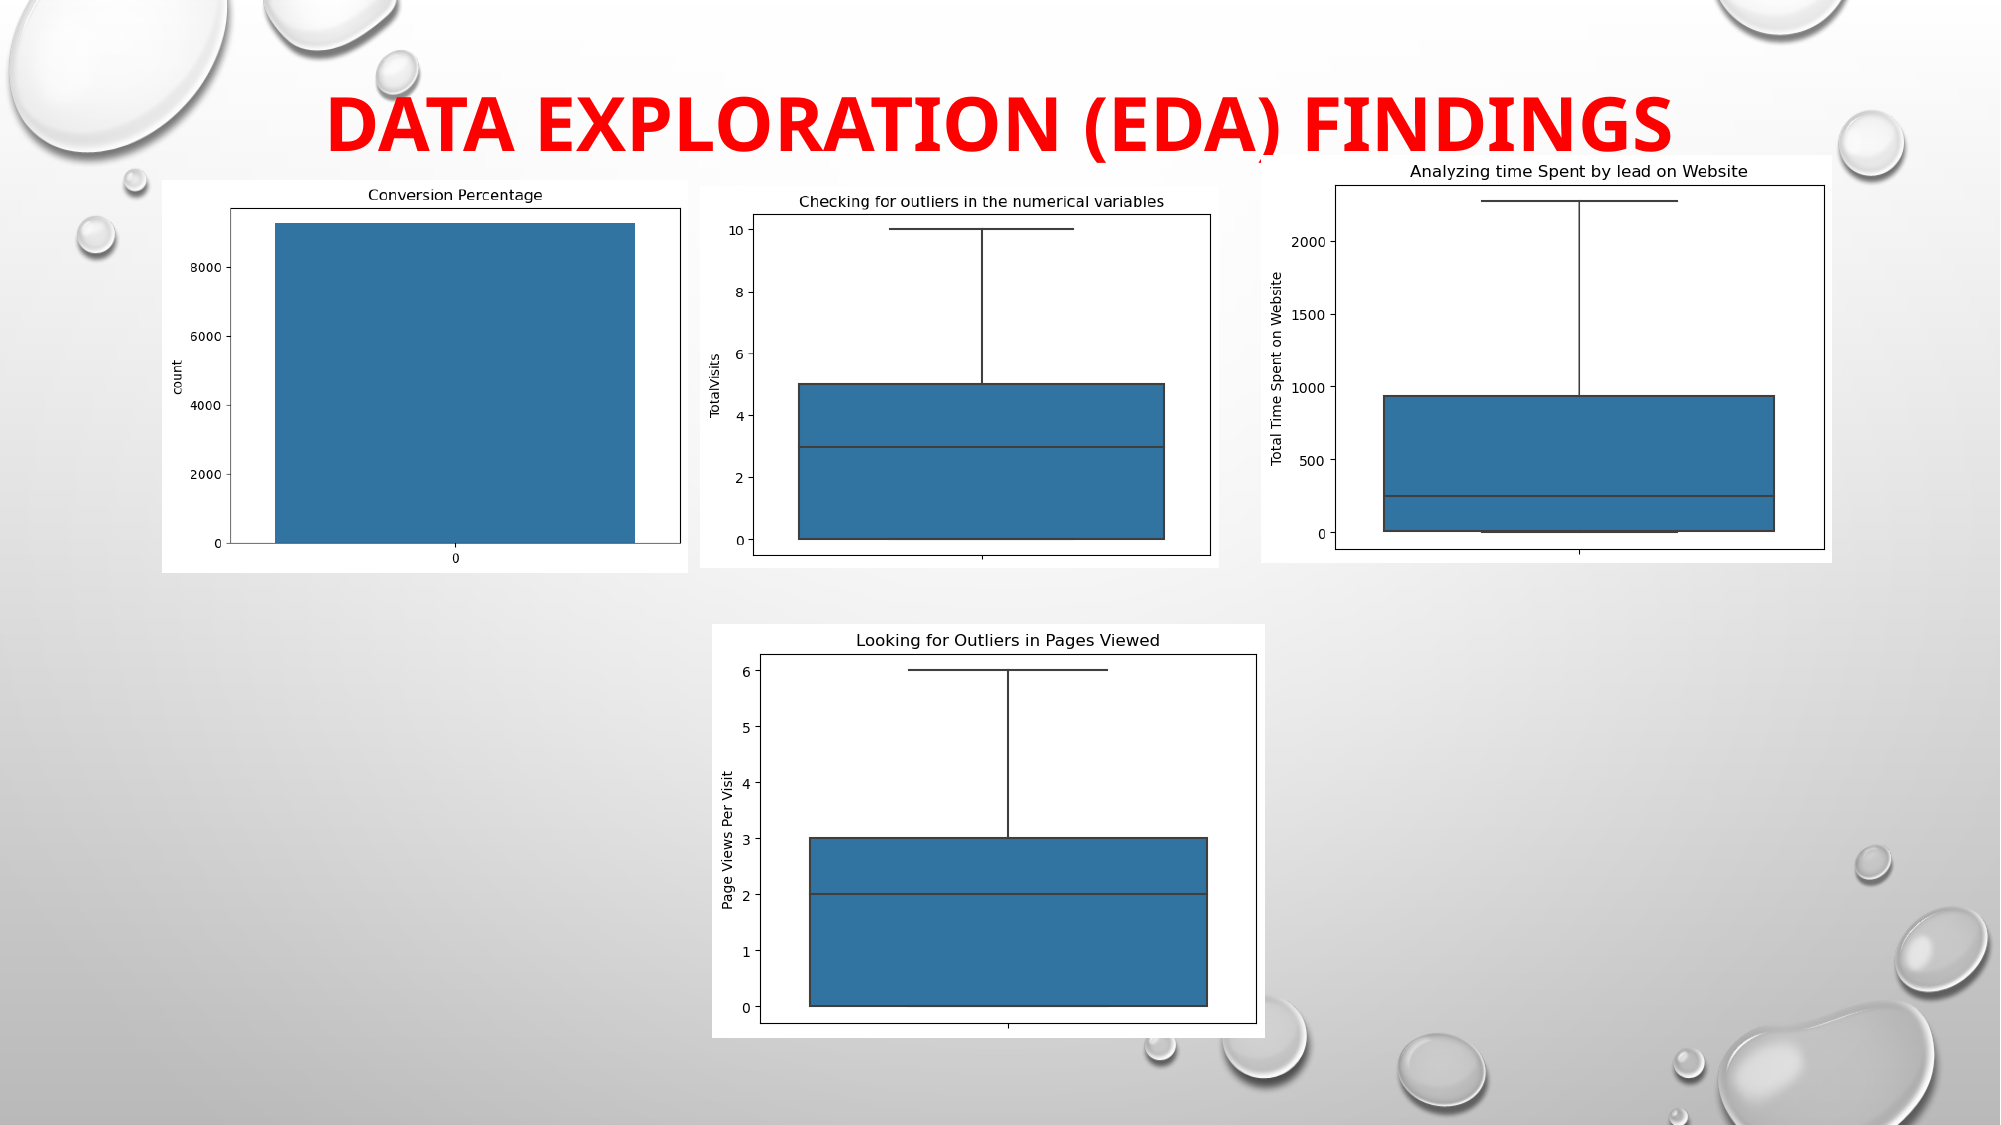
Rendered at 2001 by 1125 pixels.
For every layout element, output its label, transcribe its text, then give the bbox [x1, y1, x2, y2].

text_box Data Exploration (EDA) Findings [149, 0, 1850, 259]
picture [0, 0, 2000, 1125]
